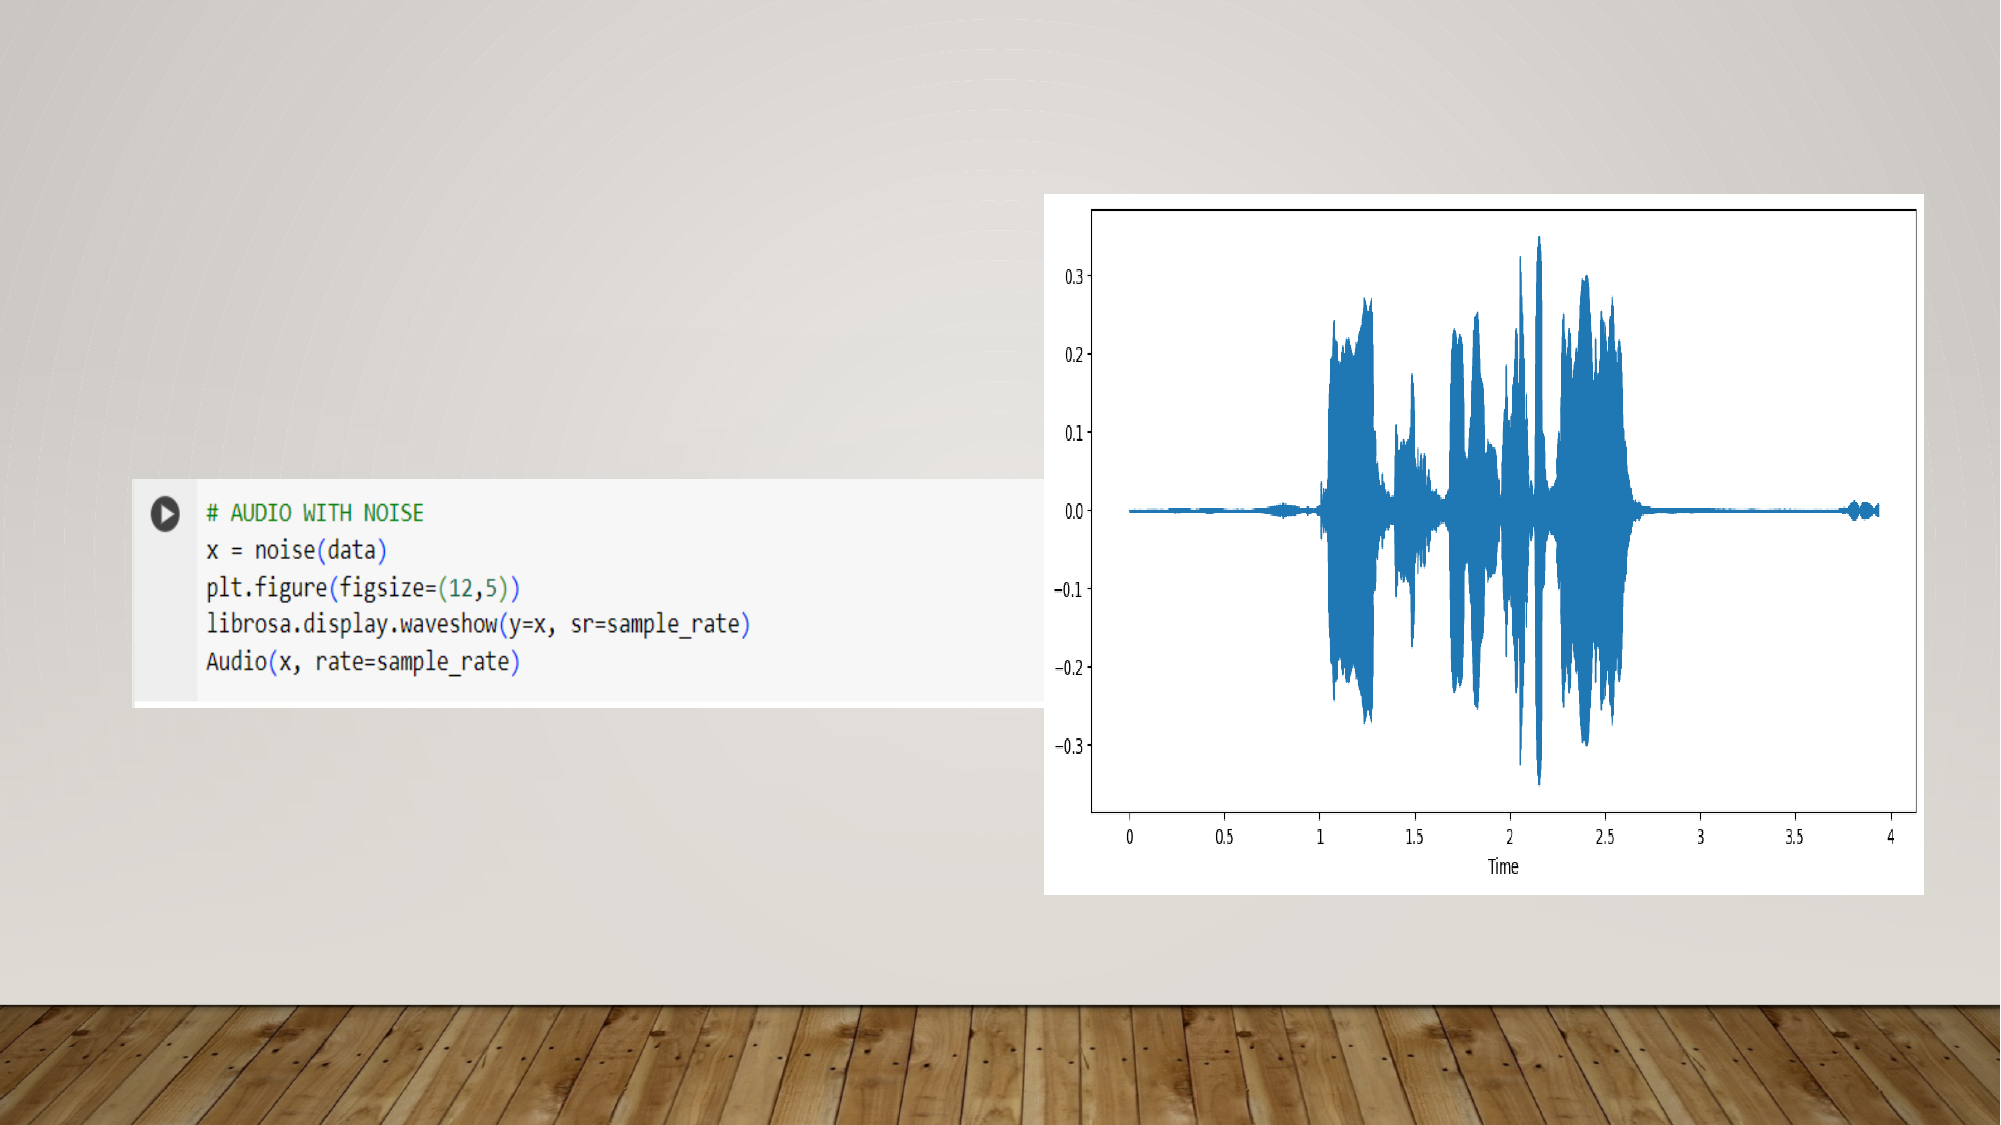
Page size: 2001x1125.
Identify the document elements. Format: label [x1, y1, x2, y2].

picture [0, 1005, 2000, 1125]
picture [132, 194, 1924, 895]
